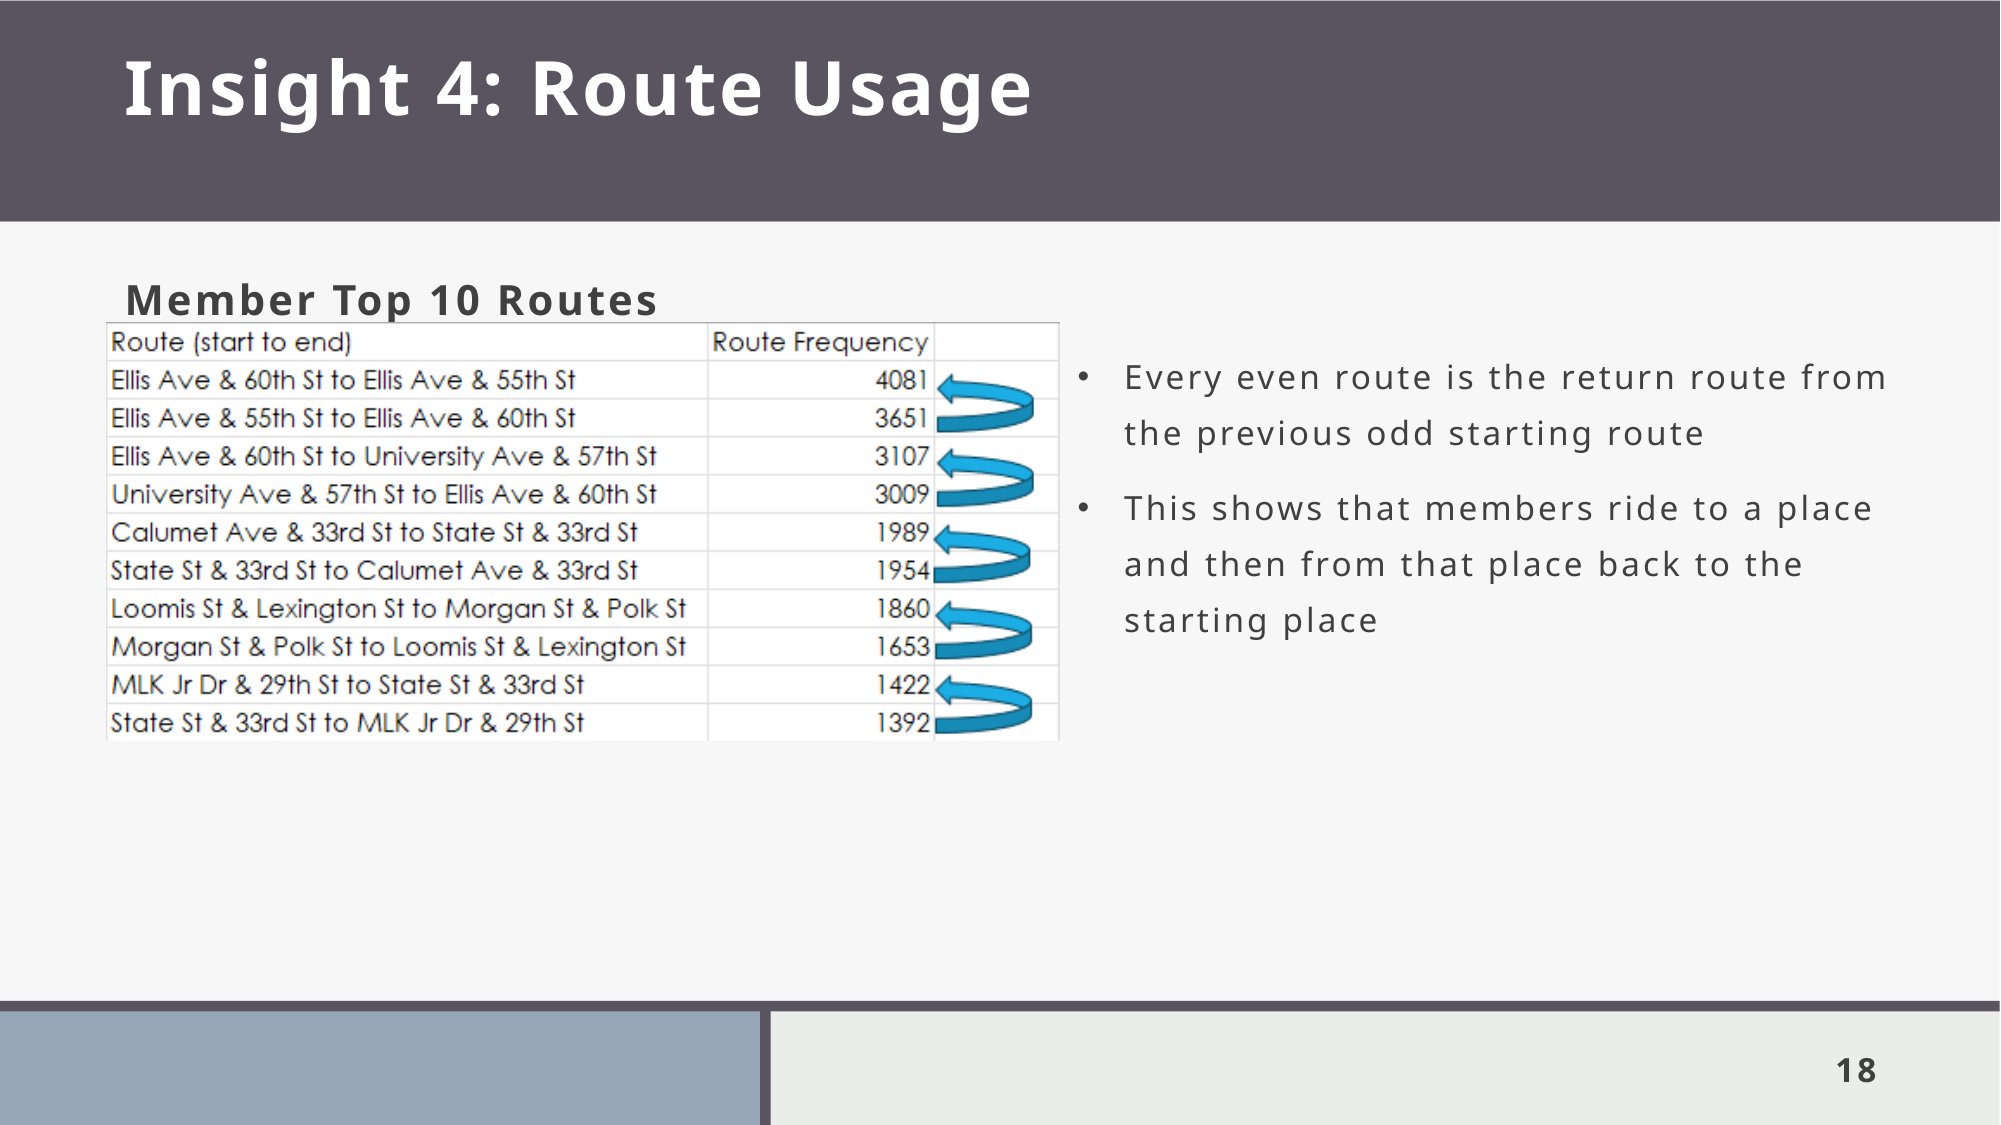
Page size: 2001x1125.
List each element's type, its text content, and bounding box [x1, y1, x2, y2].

list Member Top 10 Routes [106, 235, 944, 313]
title Insight 4: Route Usage [106, 29, 1895, 184]
list Every even route is the return route from the previous odd starting route This shows that members ride to a place and then from that place back to the starting place [1059, 322, 1914, 877]
picture [106, 321, 1060, 741]
slide_number 18 [1733, 1035, 1895, 1110]
